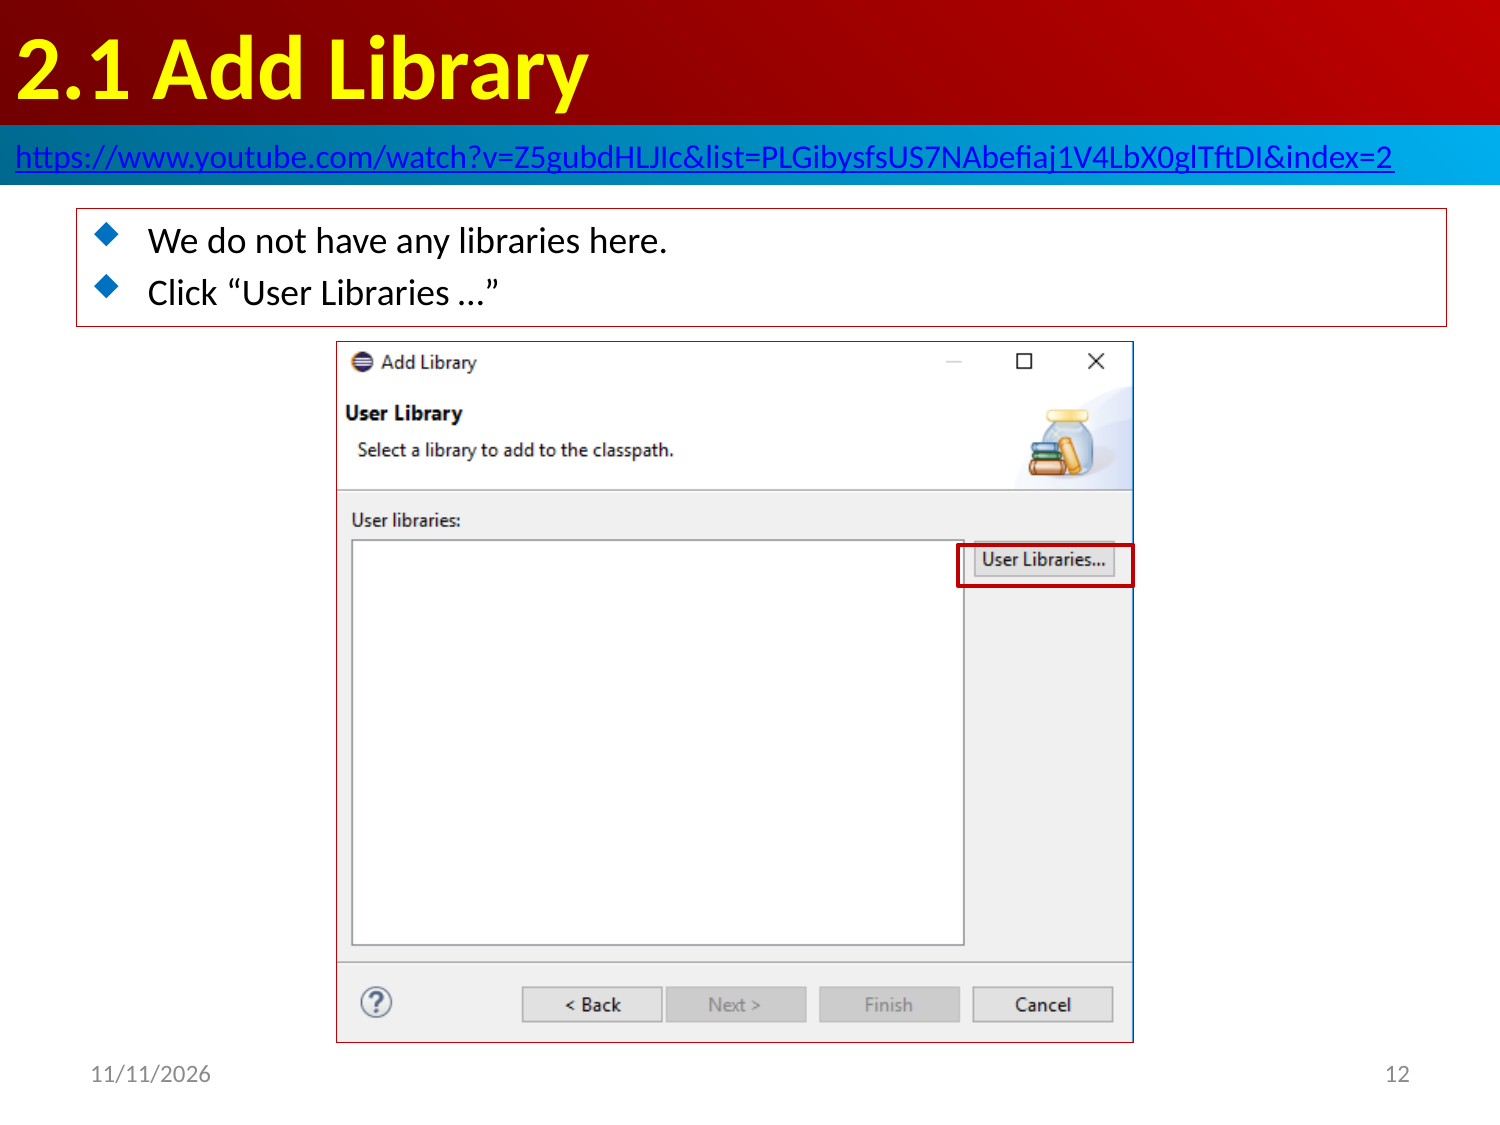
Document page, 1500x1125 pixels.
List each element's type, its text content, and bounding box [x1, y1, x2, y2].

slide_number 12 [1074, 1042, 1425, 1103]
title 2.1 Add Library [0, 0, 1500, 125]
picture [336, 340, 1134, 1043]
subtitle We do not have any libraries here. Click “User Libraries …” [76, 208, 1447, 327]
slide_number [75, 1042, 425, 1103]
text_box https://www.youtube.com/watch?v=Z5gubdHLJIc&list=PLGibysfsUS7NAbefiaj1V4LbX0glTftDI&index=2 [0, 125, 1500, 185]
